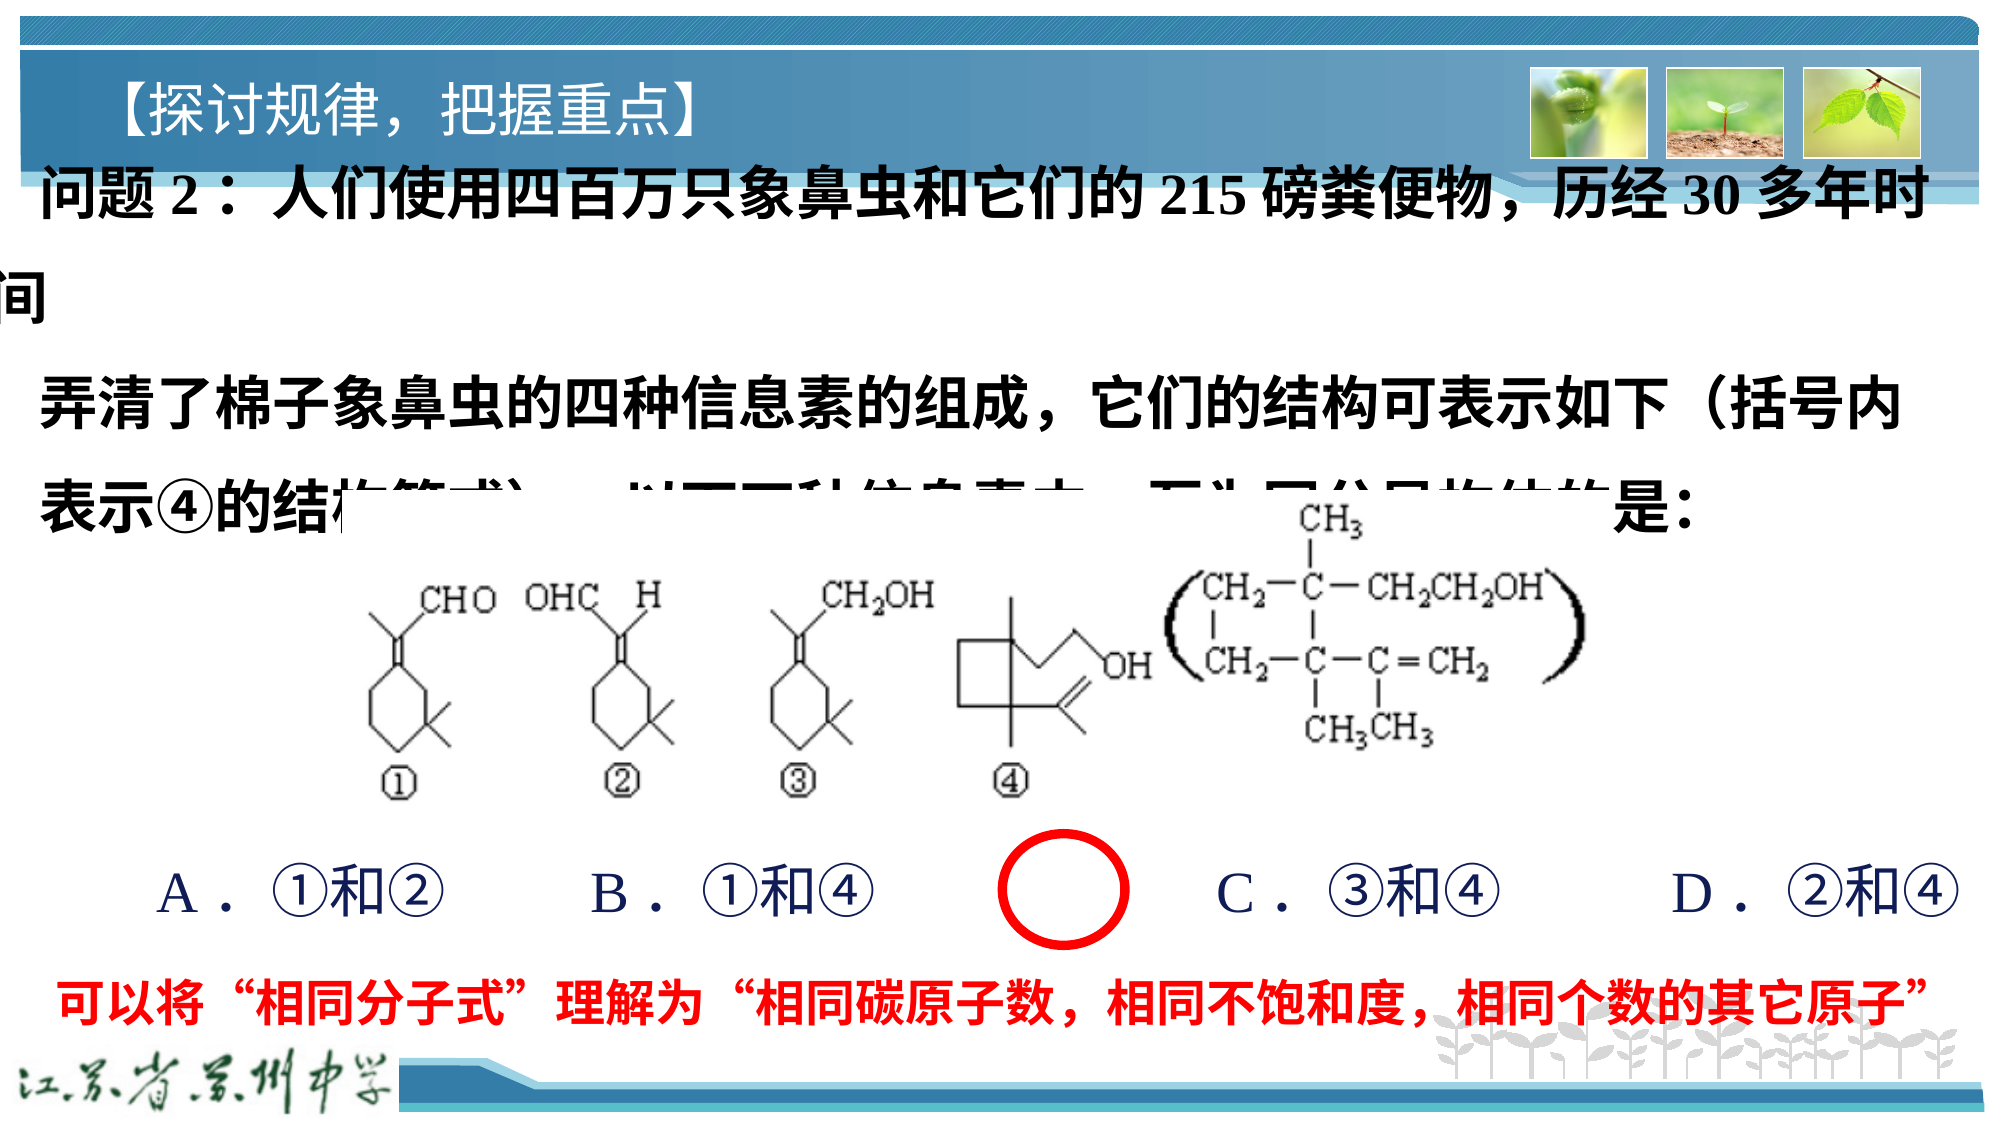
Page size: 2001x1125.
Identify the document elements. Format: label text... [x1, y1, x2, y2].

picture [1531, 69, 1646, 157]
text_box 可以将“相同分子式”理解为“相同碳原子数，相同不饱和度，相同个数的其它原子” [40, 963, 2000, 1039]
picture [342, 490, 1610, 820]
text_box A．①和② B．①和④ C．③和④ D．②和④ [1104, 846, 2000, 932]
picture [1667, 69, 1783, 157]
text_box A．①和② B．①和④ C．③和④ D．②和④ [98, 846, 1023, 932]
picture [12, 1044, 399, 1118]
text_box [1002, 833, 1125, 946]
text_box 问题2：人们使用四百万只象鼻虫和它们的215磅粪便物，历经30多年时间 弄清了棉子象鼻虫的四种信息素的组成，它们的结构可表示如下（括号内 表示④的结构简式）。以下四种信息素中，互为同分异构体的是： [0, 165, 1954, 496]
picture [1804, 69, 1920, 157]
text_box 【探讨规律，把握重点】 [74, 66, 922, 151]
